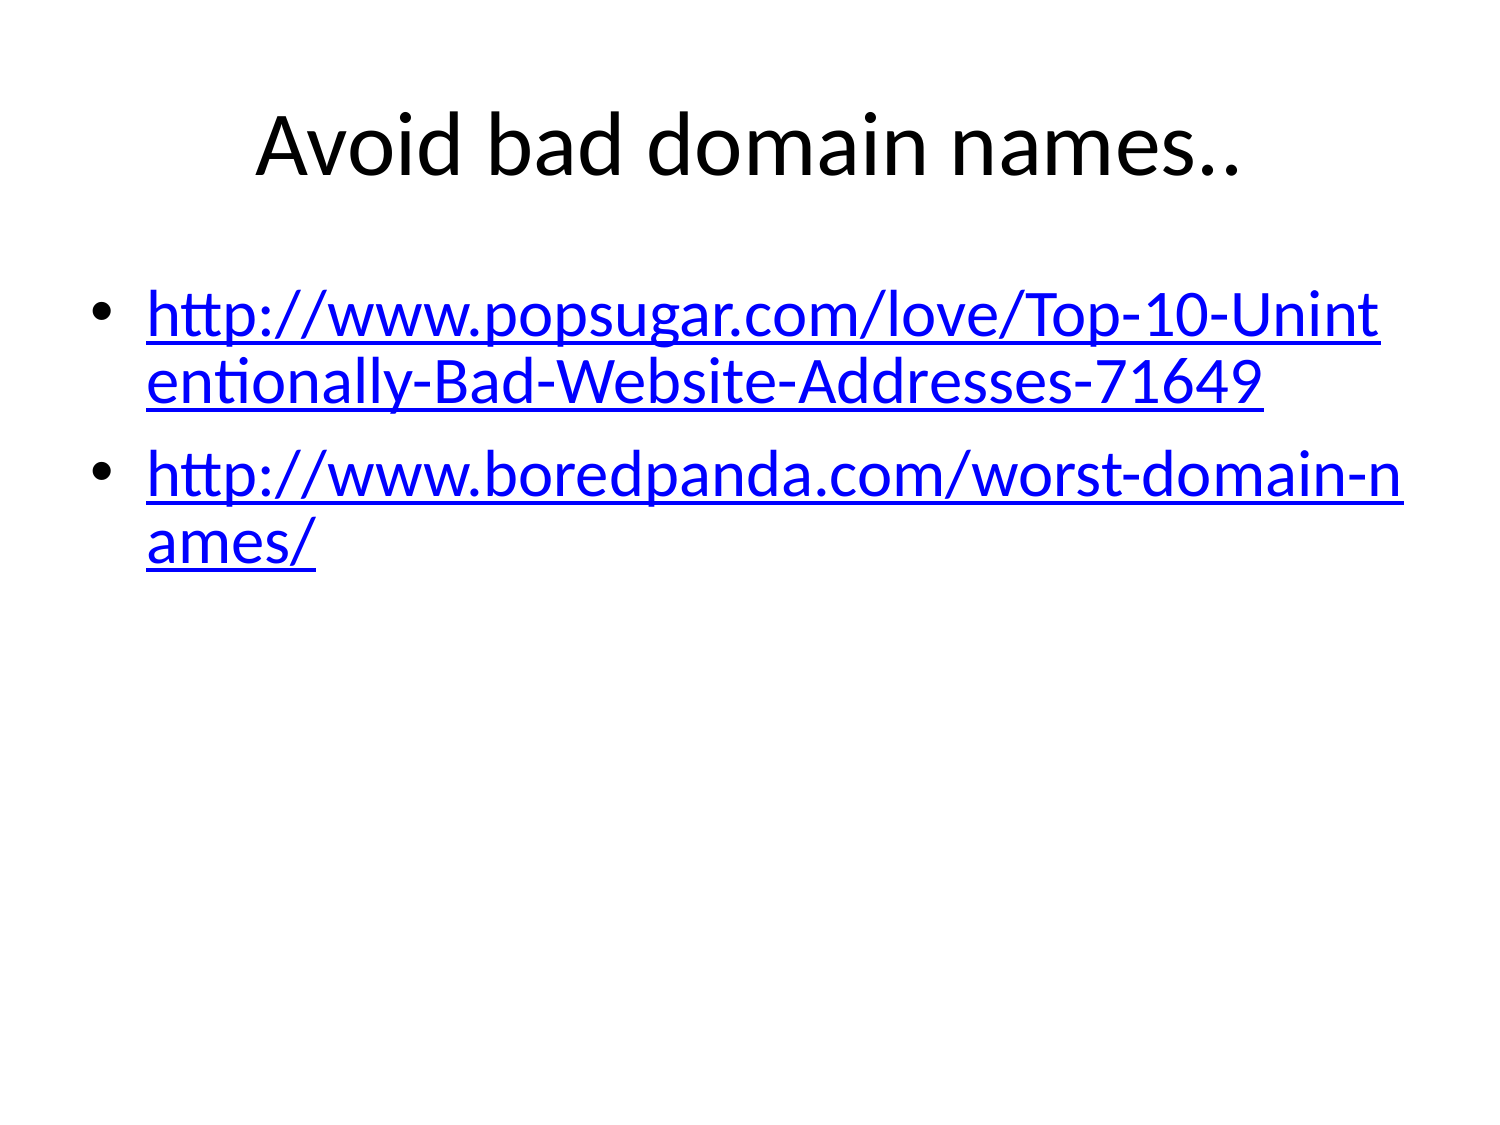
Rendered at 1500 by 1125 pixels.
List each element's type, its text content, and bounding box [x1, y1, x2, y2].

list http://www.popsugar.com/love/Top-10-Unintentionally-Bad-Website-Addresses-71649 http://www.boredpanda.com/worst-domain-names/ [75, 262, 1425, 1005]
title Avoid bad domain names.. [75, 45, 1425, 233]
